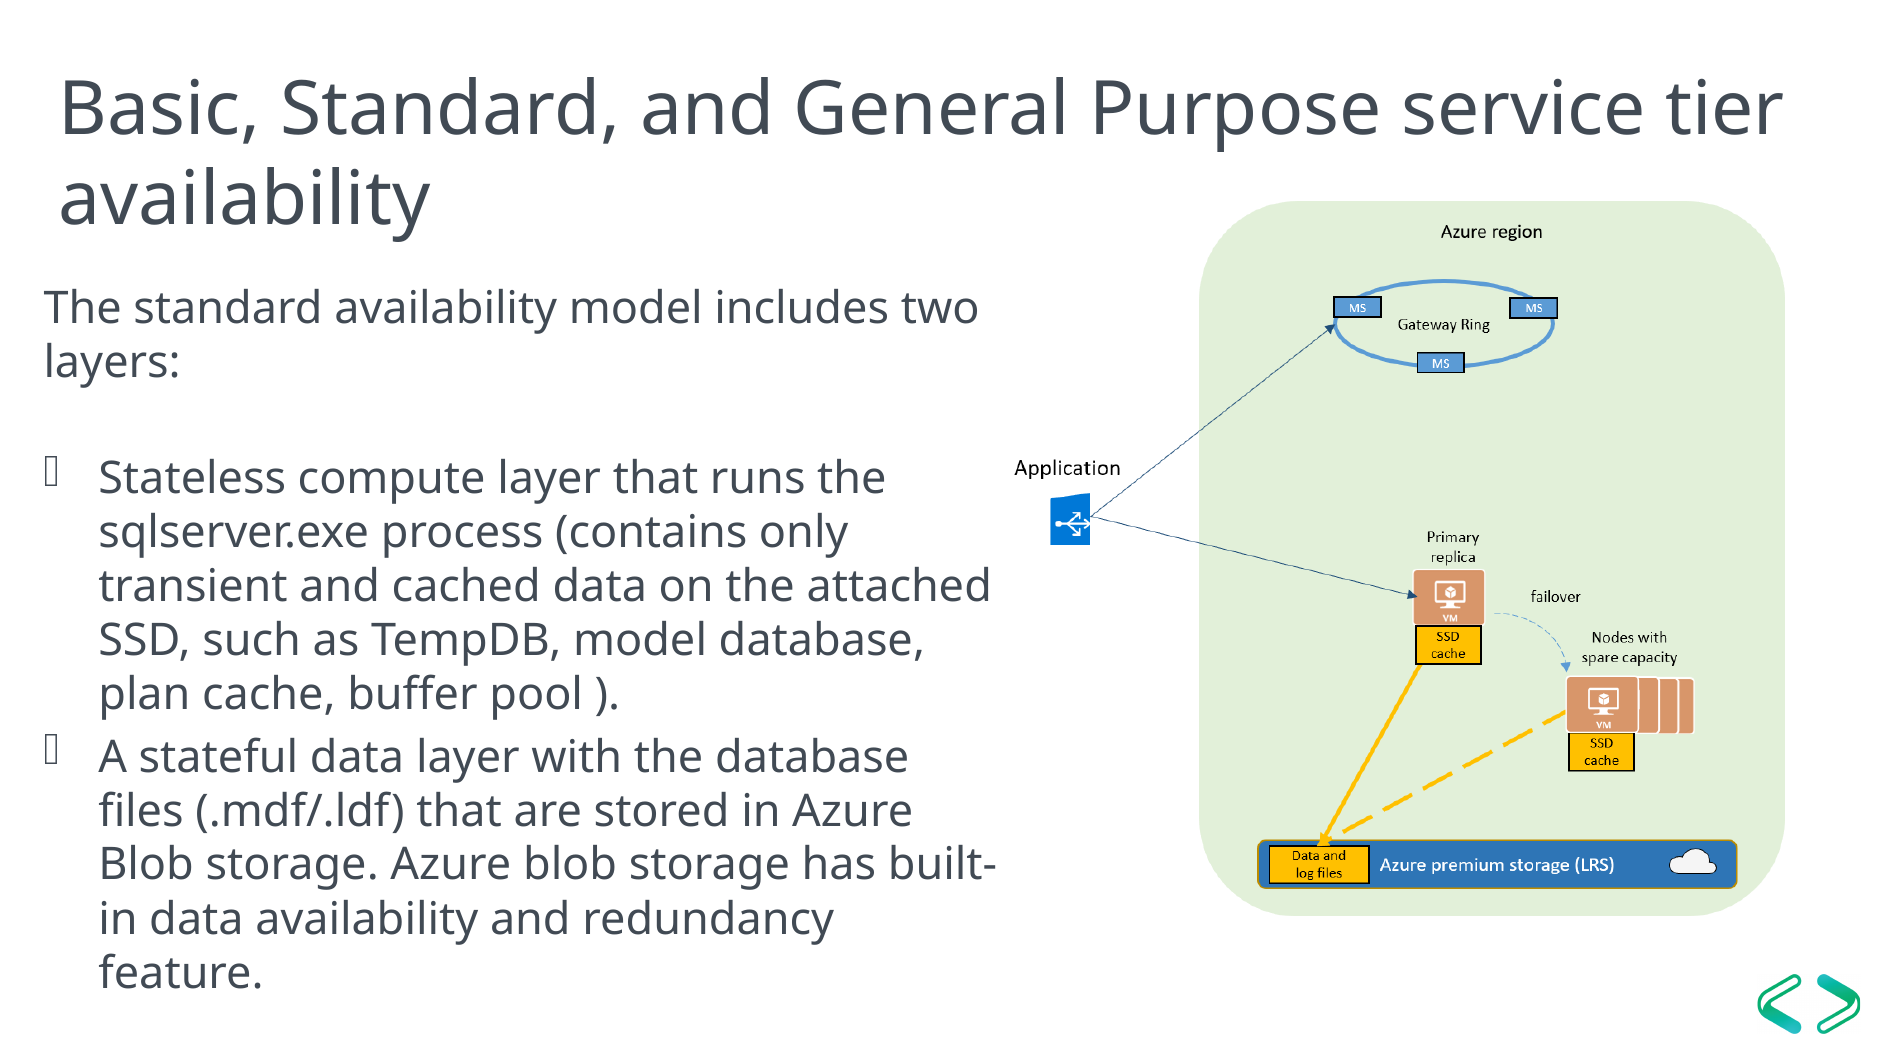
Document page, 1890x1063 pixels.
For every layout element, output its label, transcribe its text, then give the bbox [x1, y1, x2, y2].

list Basic, Standard, and General Purpose service tier availability [999, 949, 1831, 1004]
picture [997, 171, 1890, 940]
text_box The standard availability model includes two layers: Stateless compute layer that runs the sqlserver.exe process (contains only transient and cached data on the attached SSD, such as TempDB, model database, plan cache, buffer pool ). A stateful data layer with the database files (.mdf/.ldf) that are stored in Azure Blob storage. Azure blob storage has built-in data availability and redundancy feature. [43, 278, 999, 1004]
list Basic, Standard, and General Purpose service tier availability [59, 59, 1831, 278]
